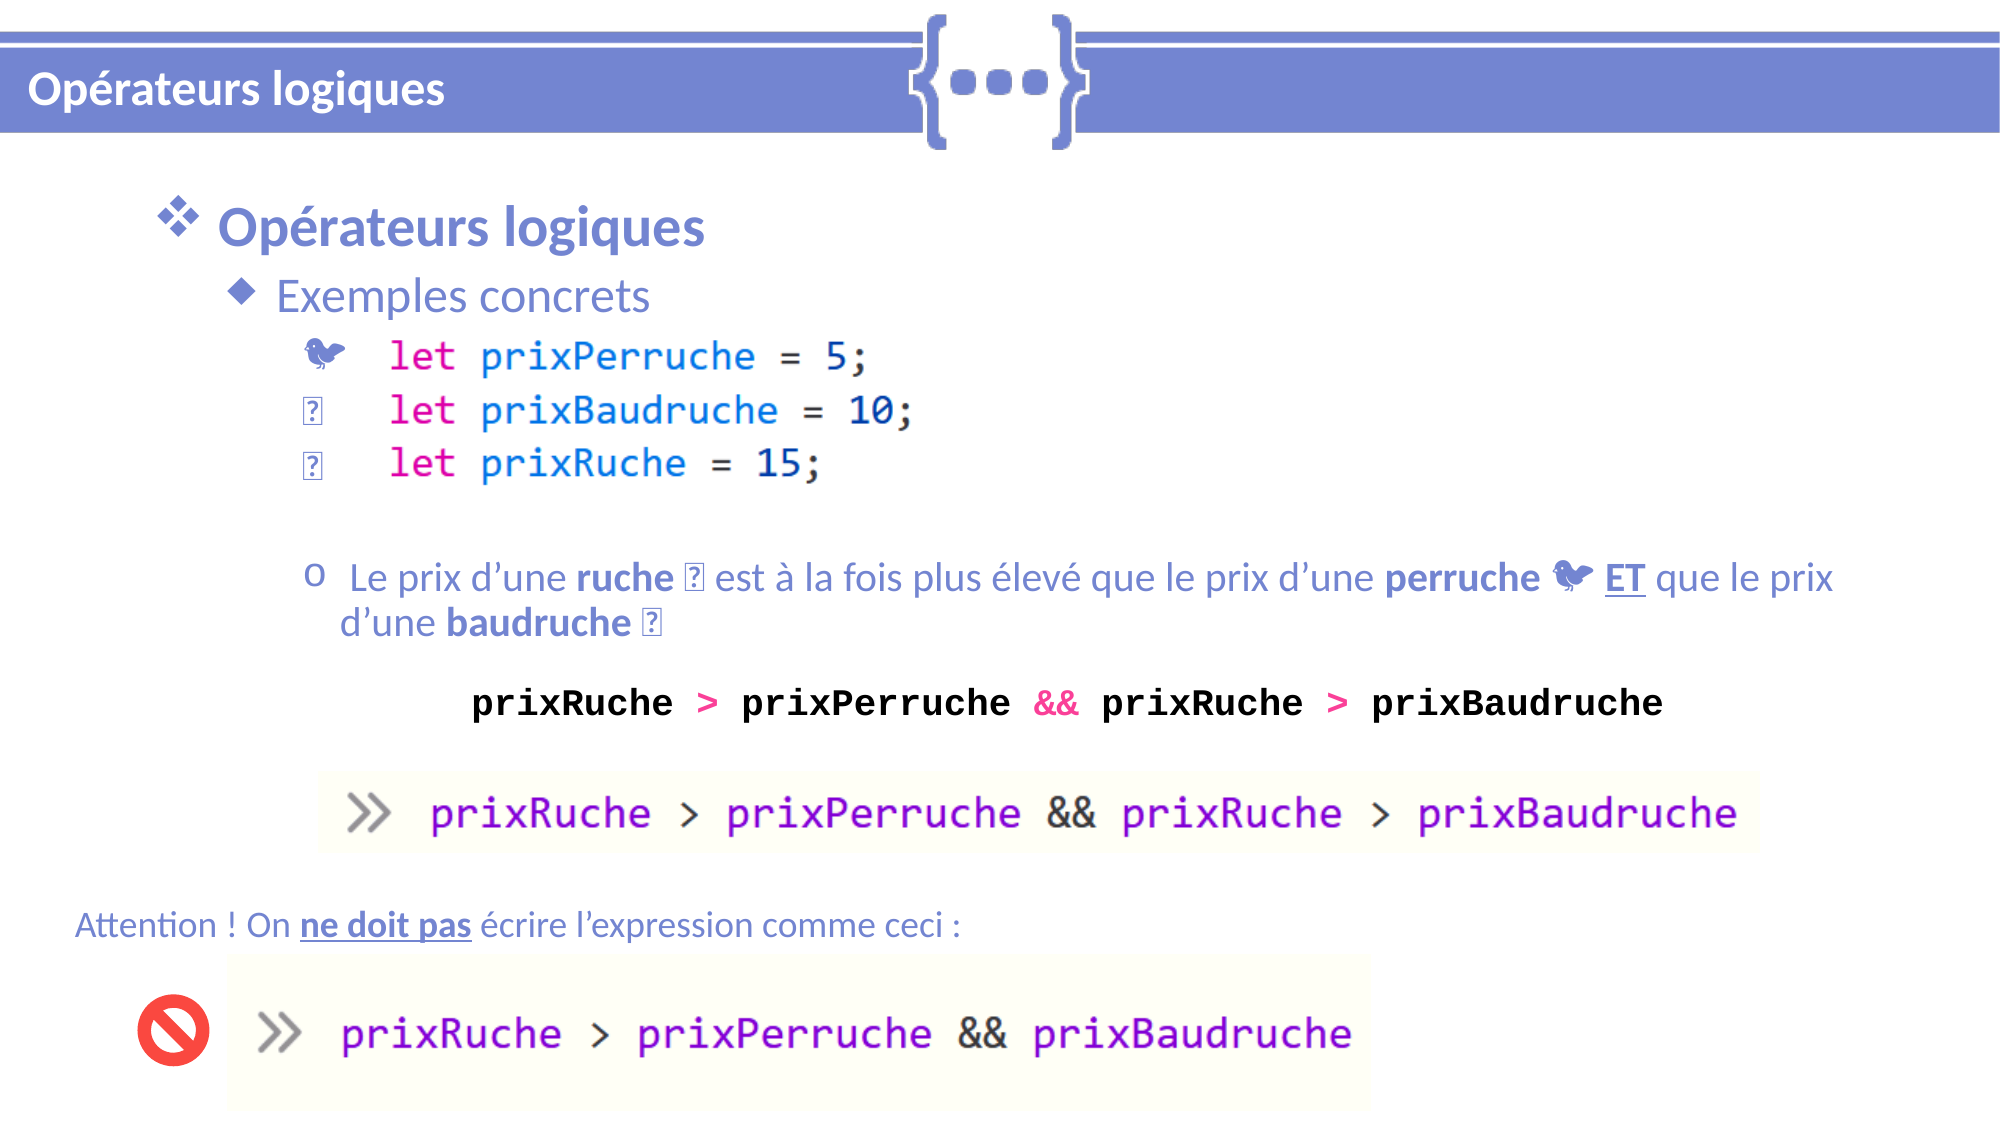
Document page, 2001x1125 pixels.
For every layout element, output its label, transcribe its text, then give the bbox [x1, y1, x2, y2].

text_box prixRuche > prixPerruche && prixRuche > prixBaudruche [273, 671, 1862, 731]
title Opérateurs logiques [12, 58, 913, 120]
text_box [136, 998, 211, 1068]
picture [0, 4, 2000, 161]
text_box Attention ! On ne doit pas écrire l’expression comme ceci : [51, 892, 1103, 998]
picture [227, 954, 1371, 1111]
picture [373, 320, 938, 494]
list Opérateurs logiques Exemples concrets 🐦 🎈 🐝 Le prix d’une ruche 🐝 est à la fois plus élevé que le prix d’une perruche 🐦 ET que le prix d’une baudruche 🎈 [137, 188, 1862, 1014]
picture [318, 771, 1760, 853]
